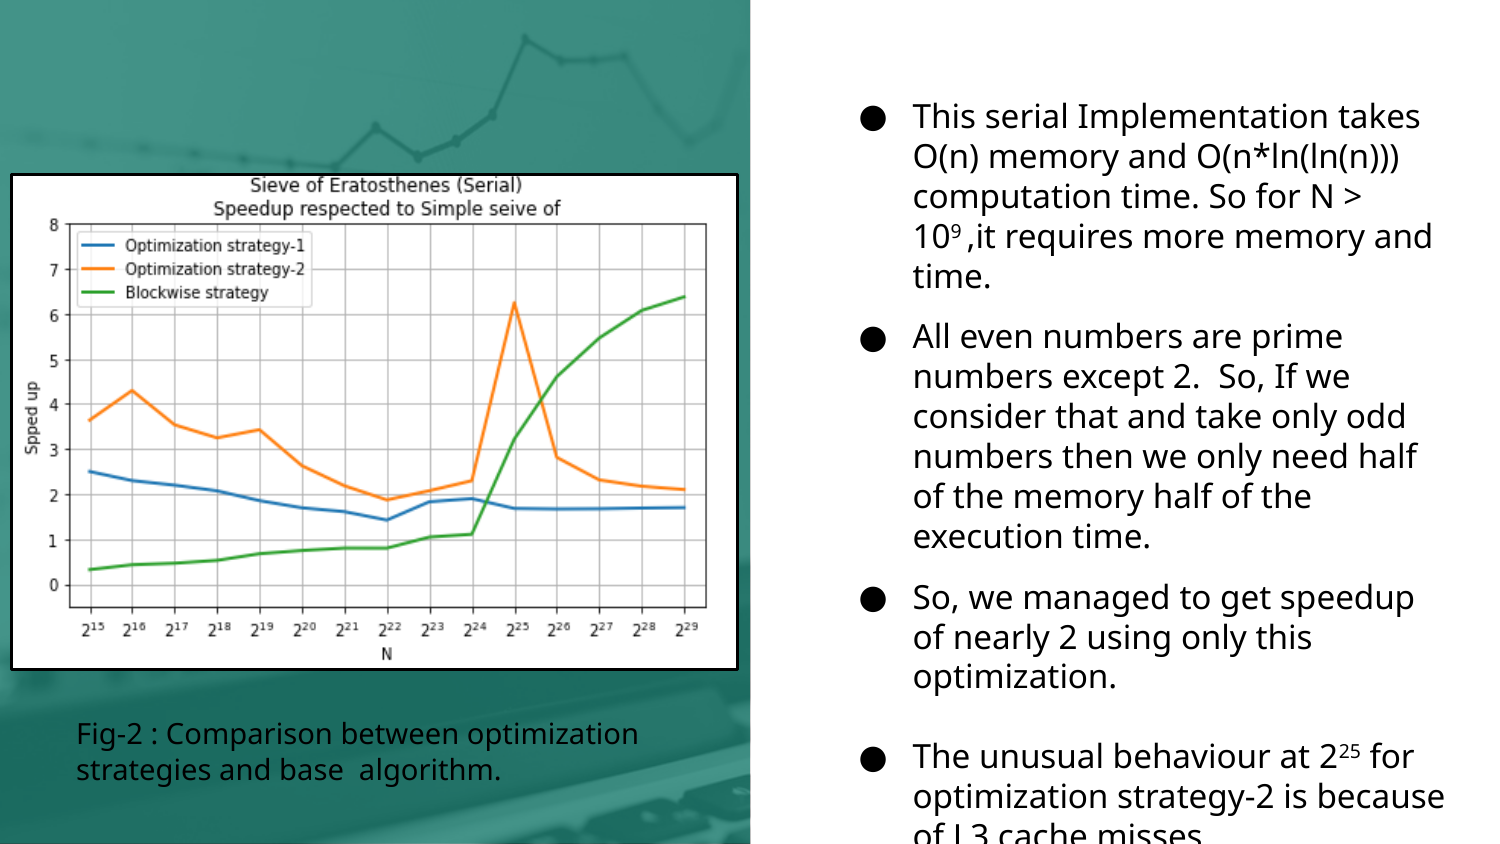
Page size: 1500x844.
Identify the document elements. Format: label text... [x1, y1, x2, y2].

picture [12, 175, 737, 669]
text_box This serial Implementation takes O(n) memory and O(n*ln(ln(n))) computation time. So for N > 109 ,it requires more memory and time. All even numbers are prime numbers except 2. So, If we consider that and take only odd numbers then we only need half of the memory half of the execution time. So, we managed to get speedup of nearly 2 using only this optimization. The unusual behaviour at 225 for optimization strategy-2 is because of L3 cache misses. [822, 80, 1466, 775]
text_box Fig-2 : Comparison between optimization strategies and base algorithm. [61, 700, 668, 784]
